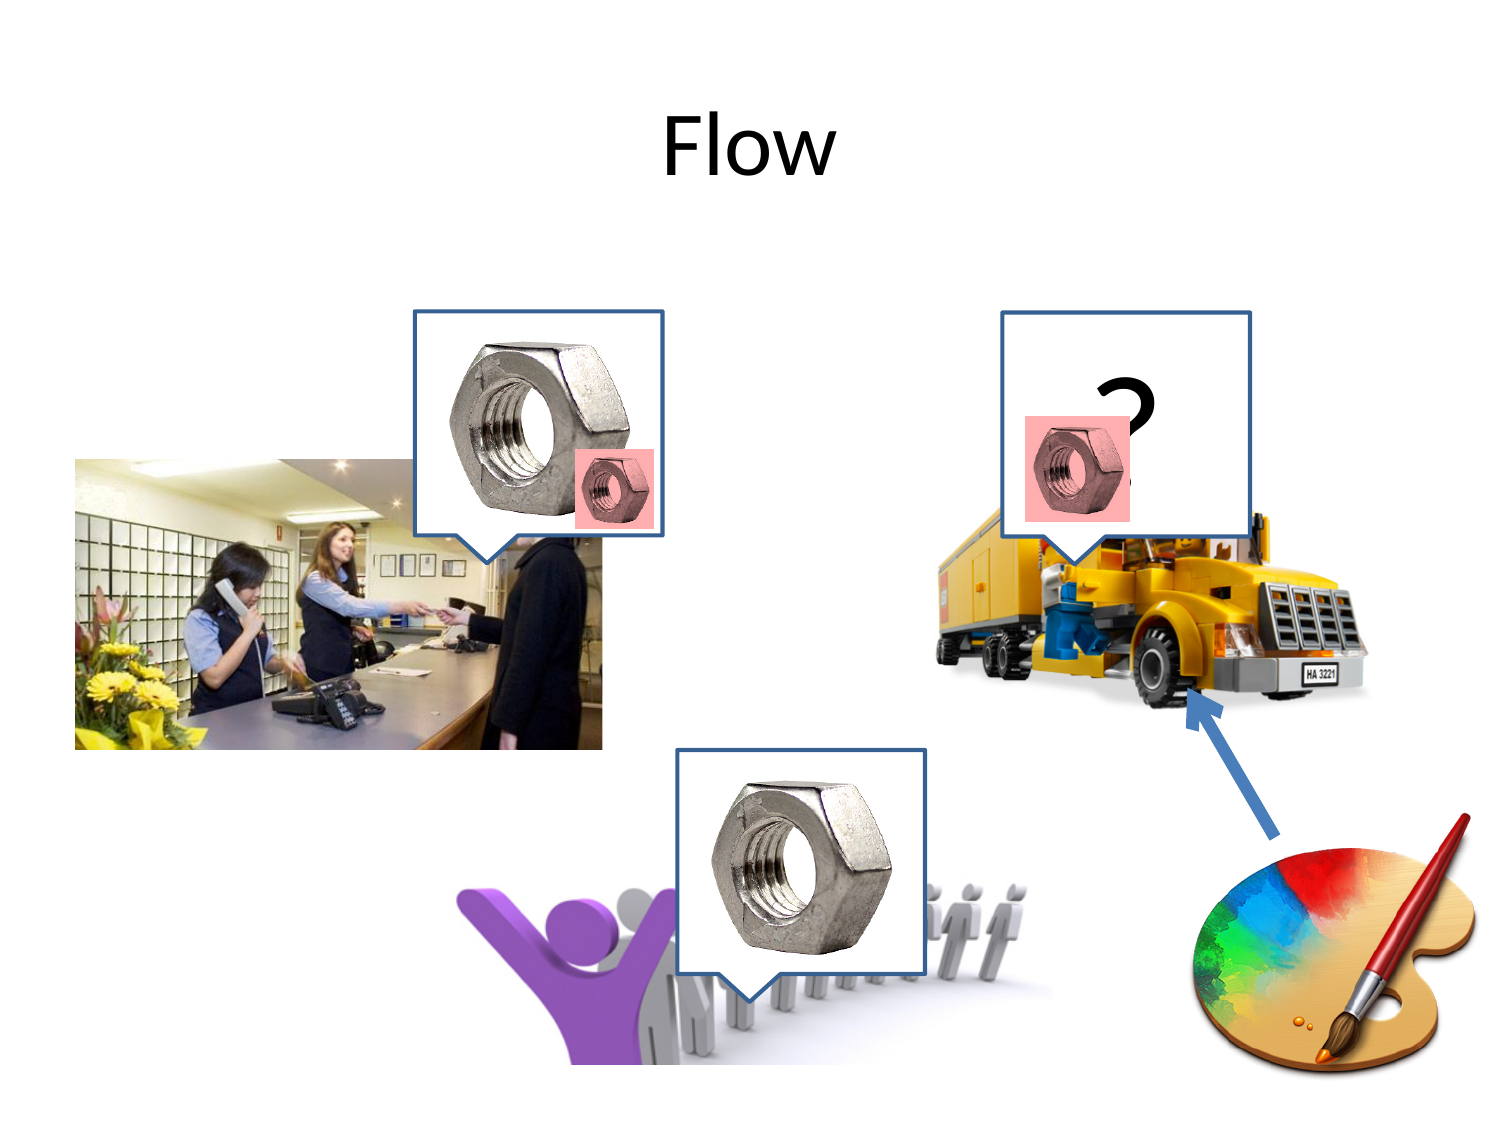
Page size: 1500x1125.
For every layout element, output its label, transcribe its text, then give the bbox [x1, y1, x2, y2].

text_box [675, 747, 928, 835]
picture [912, 416, 1403, 751]
picture [74, 321, 654, 751]
picture [414, 759, 1053, 1066]
text_box ? [1000, 310, 1253, 416]
picture [1187, 804, 1481, 1098]
title Flow [75, 45, 1425, 233]
text_box [412, 309, 665, 538]
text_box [1187, 687, 1276, 804]
